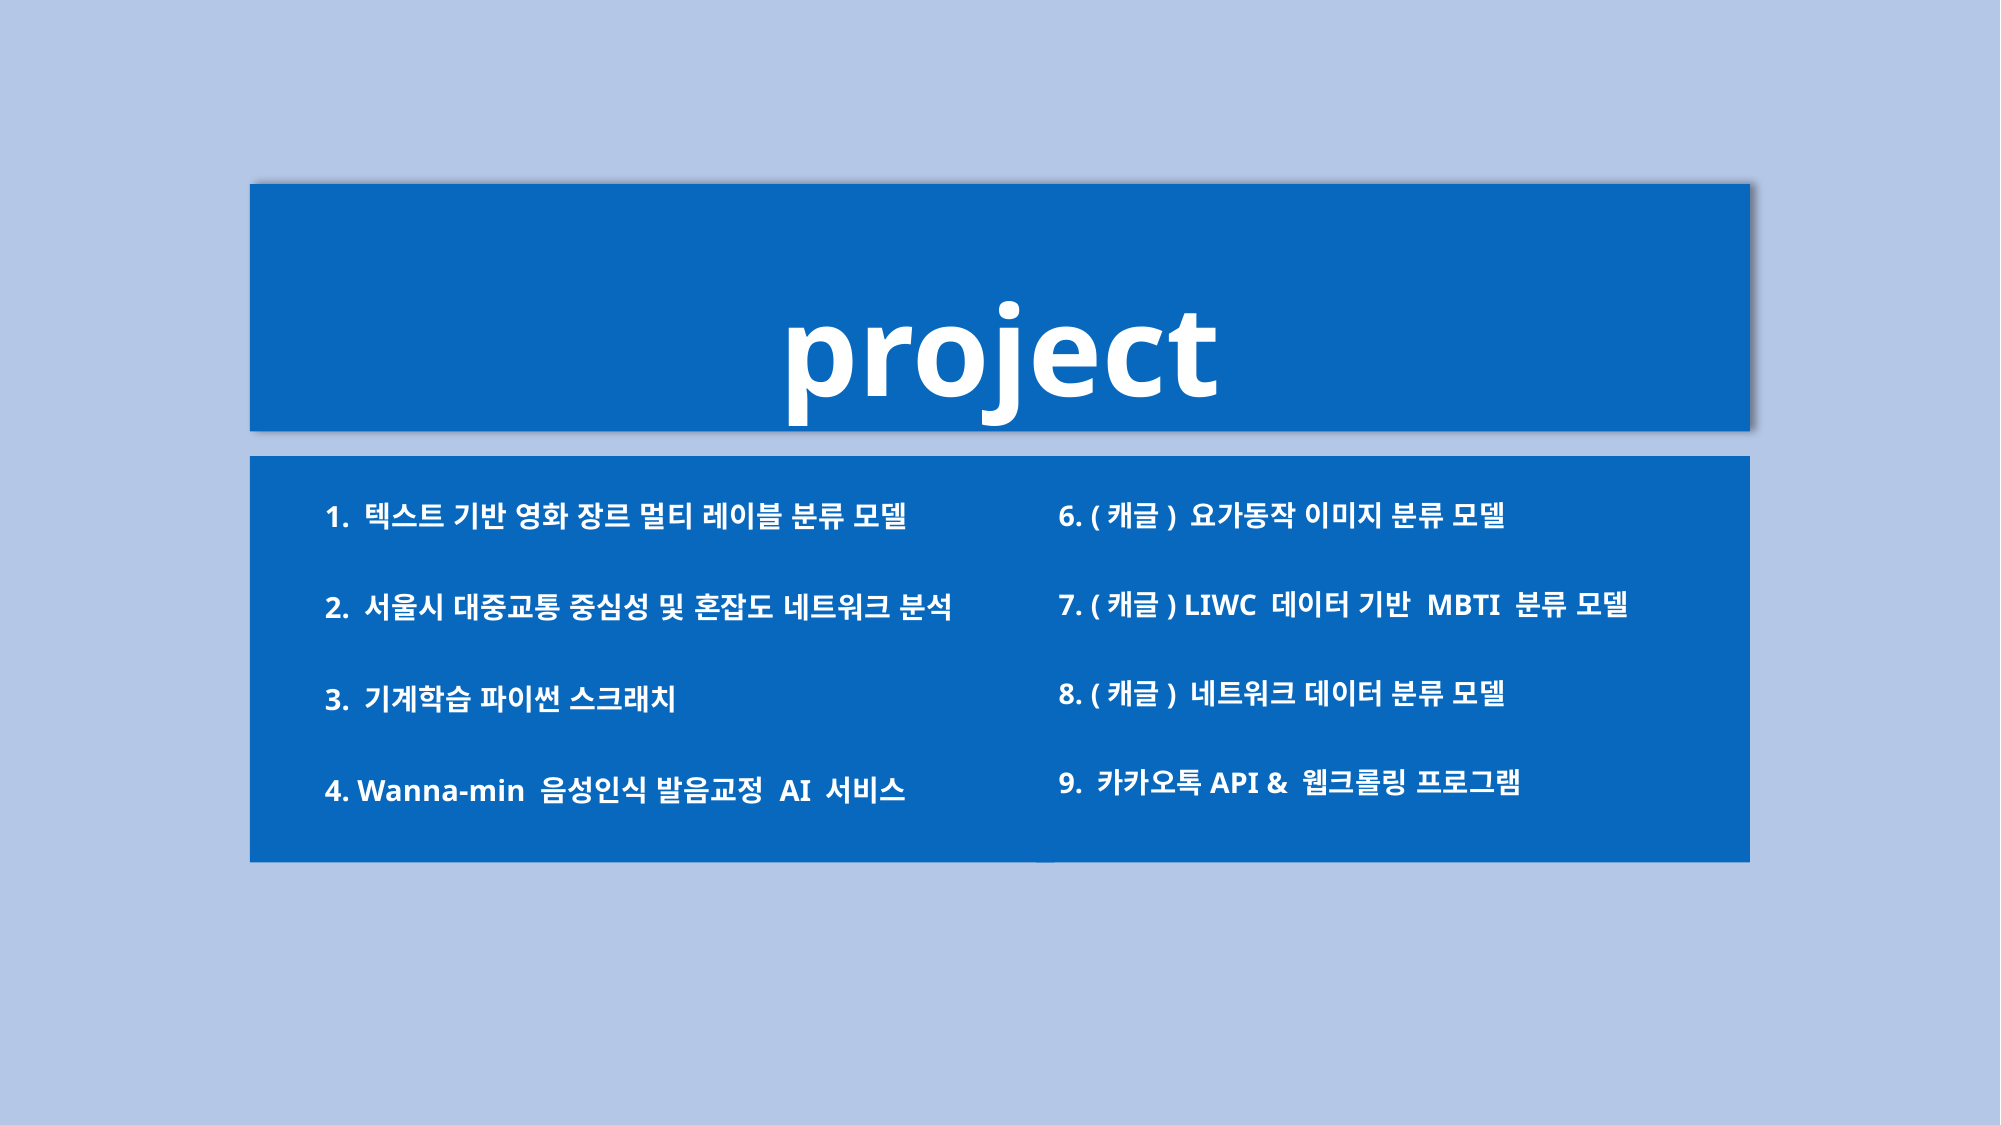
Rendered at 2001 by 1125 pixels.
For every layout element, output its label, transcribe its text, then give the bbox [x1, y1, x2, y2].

subtitle 1. 텍스트 기반 영화 장르 멀티 레이블 분류 모델 2. 서울시 대중교통 중심성 및 혼잡도 네트워크 분석 3. 기계학습 파이썬 스크래치 4. Wanna-min 음성인식 발음교정 AI 서비스 [249, 456, 1036, 863]
text_box 6. (캐글) 요가동작 이미지 분류 모델 7. (캐글) LIWC 데이터 기반 MBTI 분류 모델 8. (캐글) 네트워크 데이터 분류 모델 9. 카카오톡API & 웹크롤링 프로그램 [1036, 456, 1750, 863]
title project [249, 184, 1750, 432]
